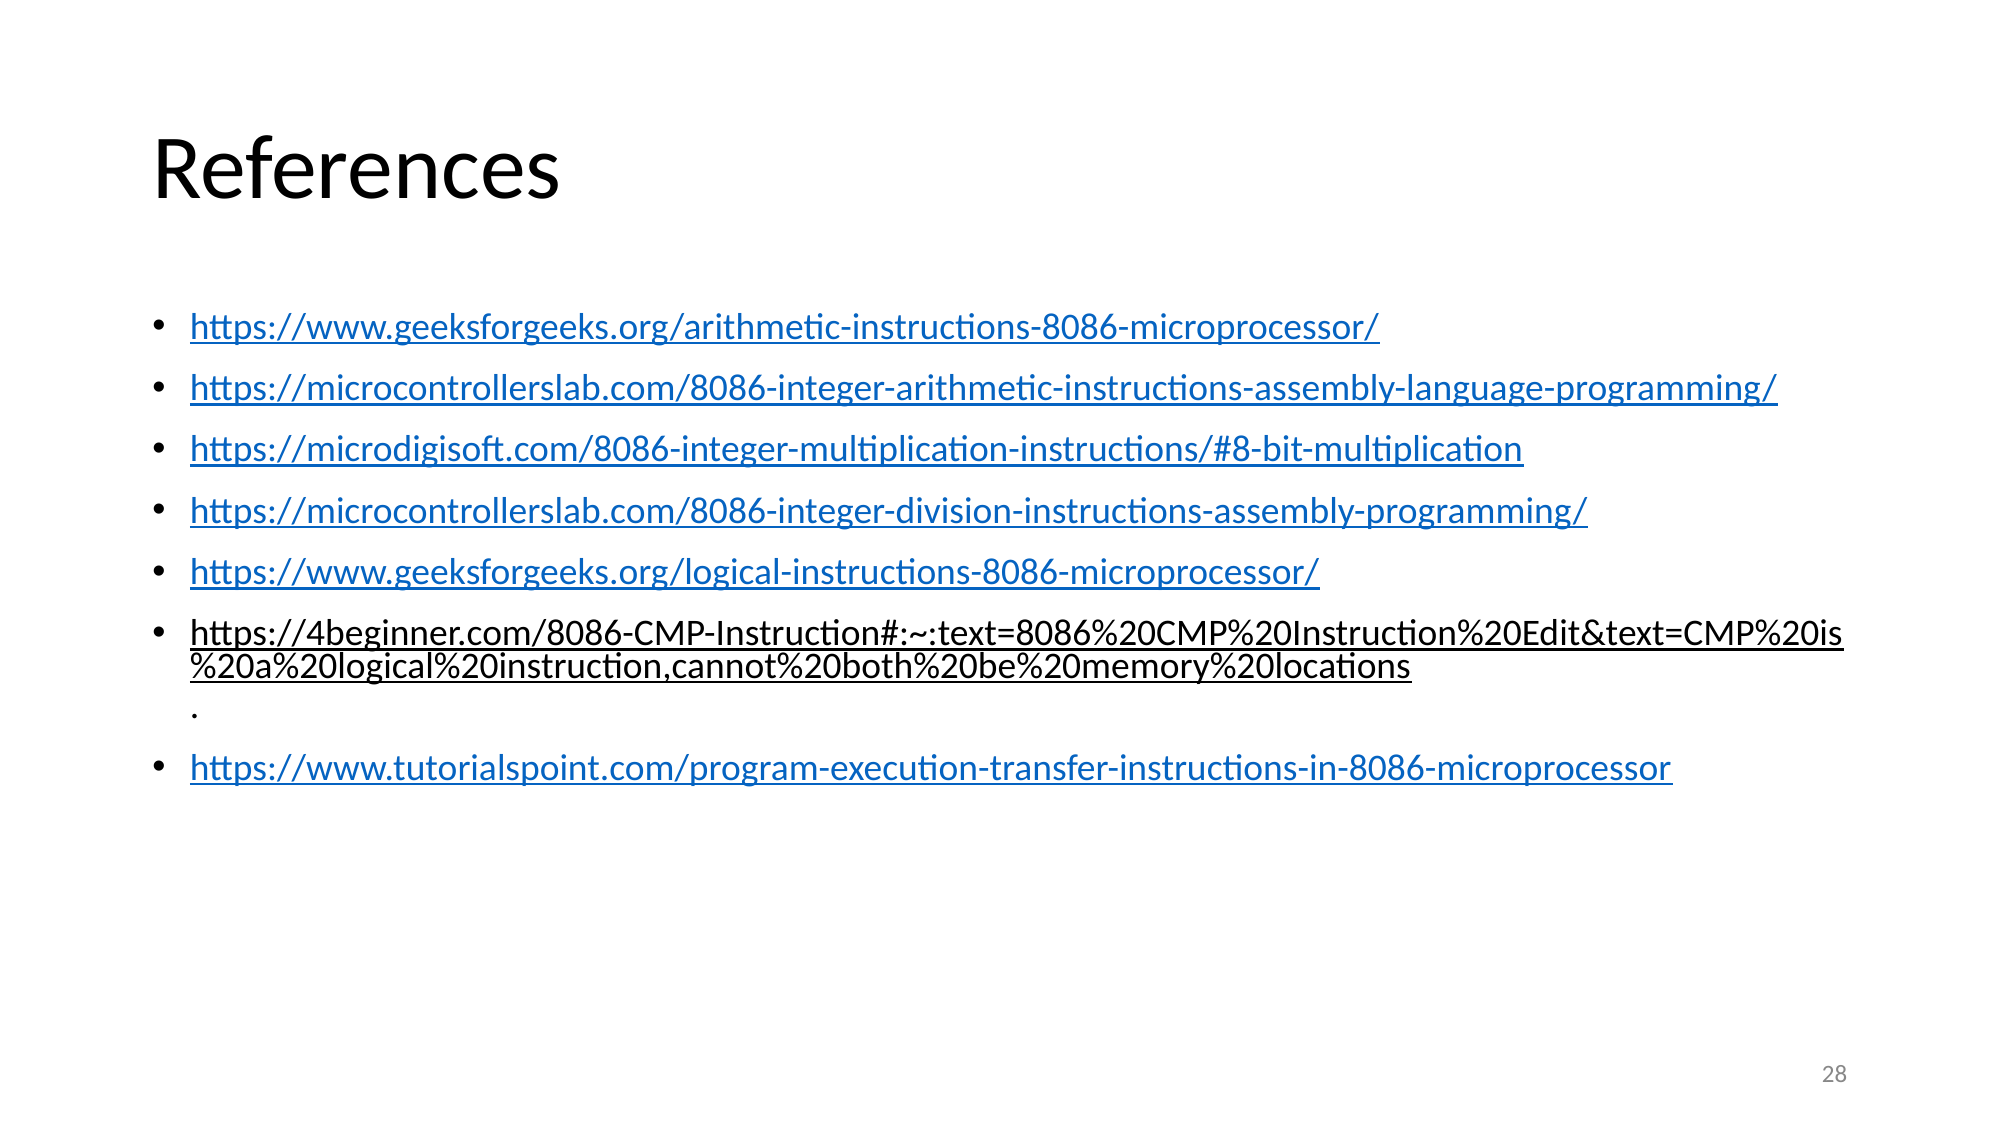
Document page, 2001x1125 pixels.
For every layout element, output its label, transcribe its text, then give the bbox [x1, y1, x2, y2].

title References [137, 59, 1863, 278]
list https://www.geeksforgeeks.org/arithmetic-instructions-8086-microprocessor/ https://microcontrollerslab.com/8086-integer-arithmetic-instructions-assembly-language-programming/ https://microdigisoft.com/8086-integer-multiplication-instructions/#8-bit-multiplication https://microcontrollerslab.com/8086-integer-division-instructions-assembly-programming/ https://www.geeksforgeeks.org/logical-instructions-8086-microprocessor/ https://4beginner.com/8086-CMP-Instruction#:~:text=8086%20CMP%20Instruction%20Edit&text=CMP%20is%20a%20logical%20instruction,cannot%20both%20be%20memory%20locations. https://www.tutorialspoint.com/program-execution-transfer-instructions-in-8086-microprocessor [137, 299, 1863, 1014]
slide_number ‹#› [1412, 1042, 1863, 1103]
